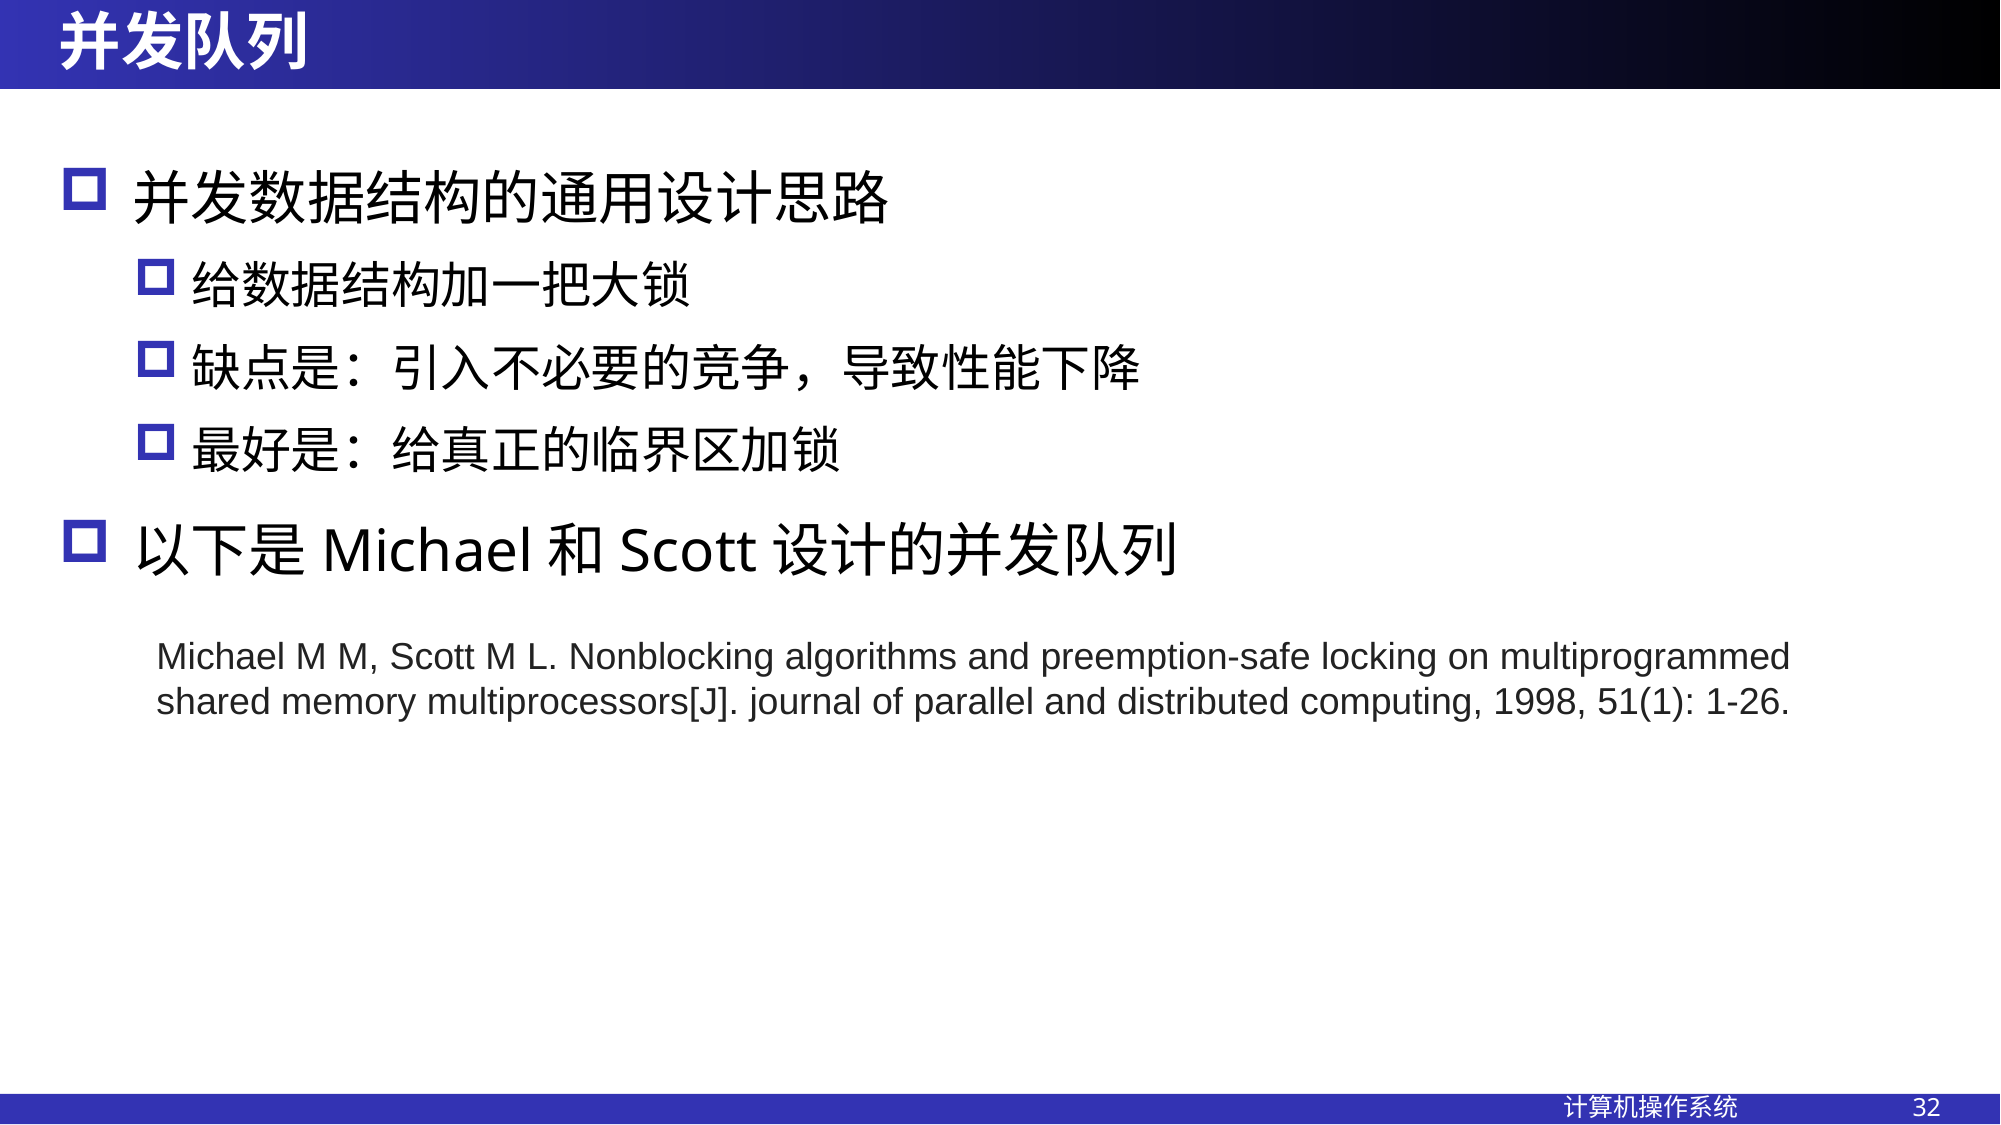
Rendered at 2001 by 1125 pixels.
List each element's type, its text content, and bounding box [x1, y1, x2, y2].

list 并发数据结构的通用设计思路 给数据结构加一把大锁 缺点是：引入不必要的竞争，导致性能下降 最好是：给真正的临界区加锁 以下是Michael和Scott设计的并发队列 [0, 88, 2000, 1093]
slide_number 计算机操作系统 32 [0, 1093, 2000, 1125]
text_box Michael M M, Scott M L. Nonblocking algorithms and preemption-safe locking on multiprogrammed shared memory multiprocessors[J]. journal of parallel and distributed computing, 1998, 51(1): 1-26. [141, 624, 1842, 730]
title 并发队列 [0, 0, 2000, 88]
